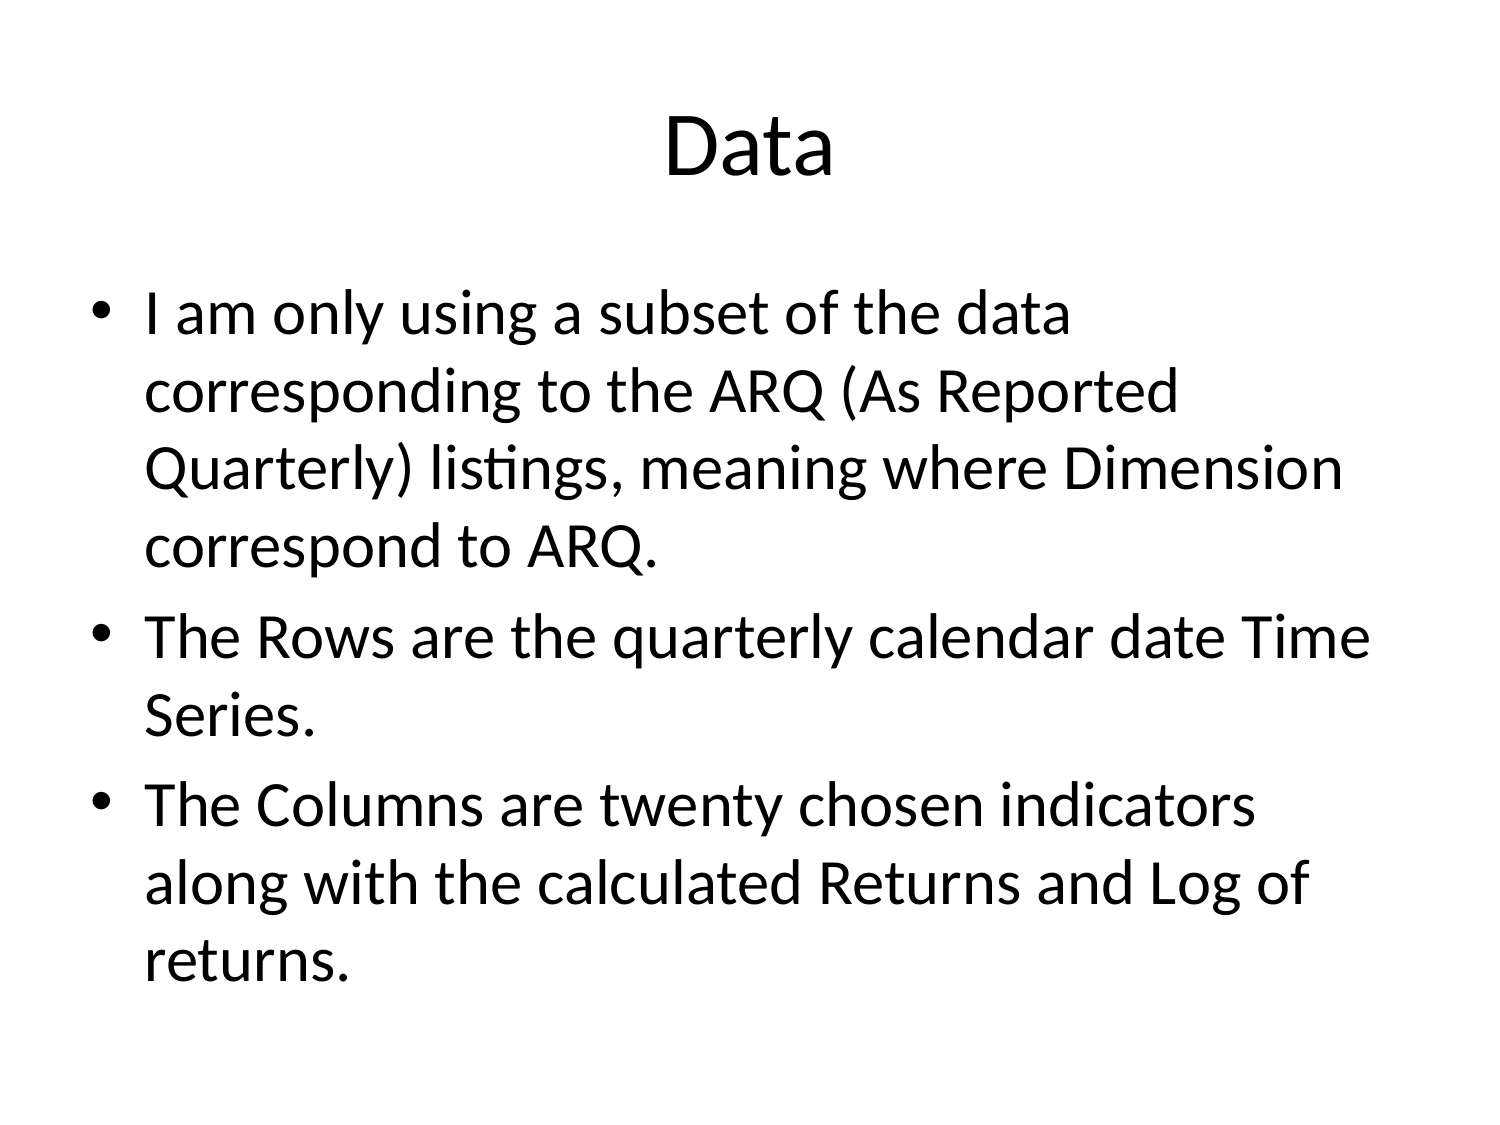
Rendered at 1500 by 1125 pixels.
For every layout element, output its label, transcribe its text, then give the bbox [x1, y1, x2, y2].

list I am only using a subset of the data corresponding to the ARQ (As Reported Quarterly) listings, meaning where Dimension correspond to ARQ. The Rows are the quarterly calendar date Time Series. The Columns are twenty chosen indicators along with the calculated Returns and Log of returns. [75, 262, 1425, 1005]
title Data [75, 45, 1425, 233]
